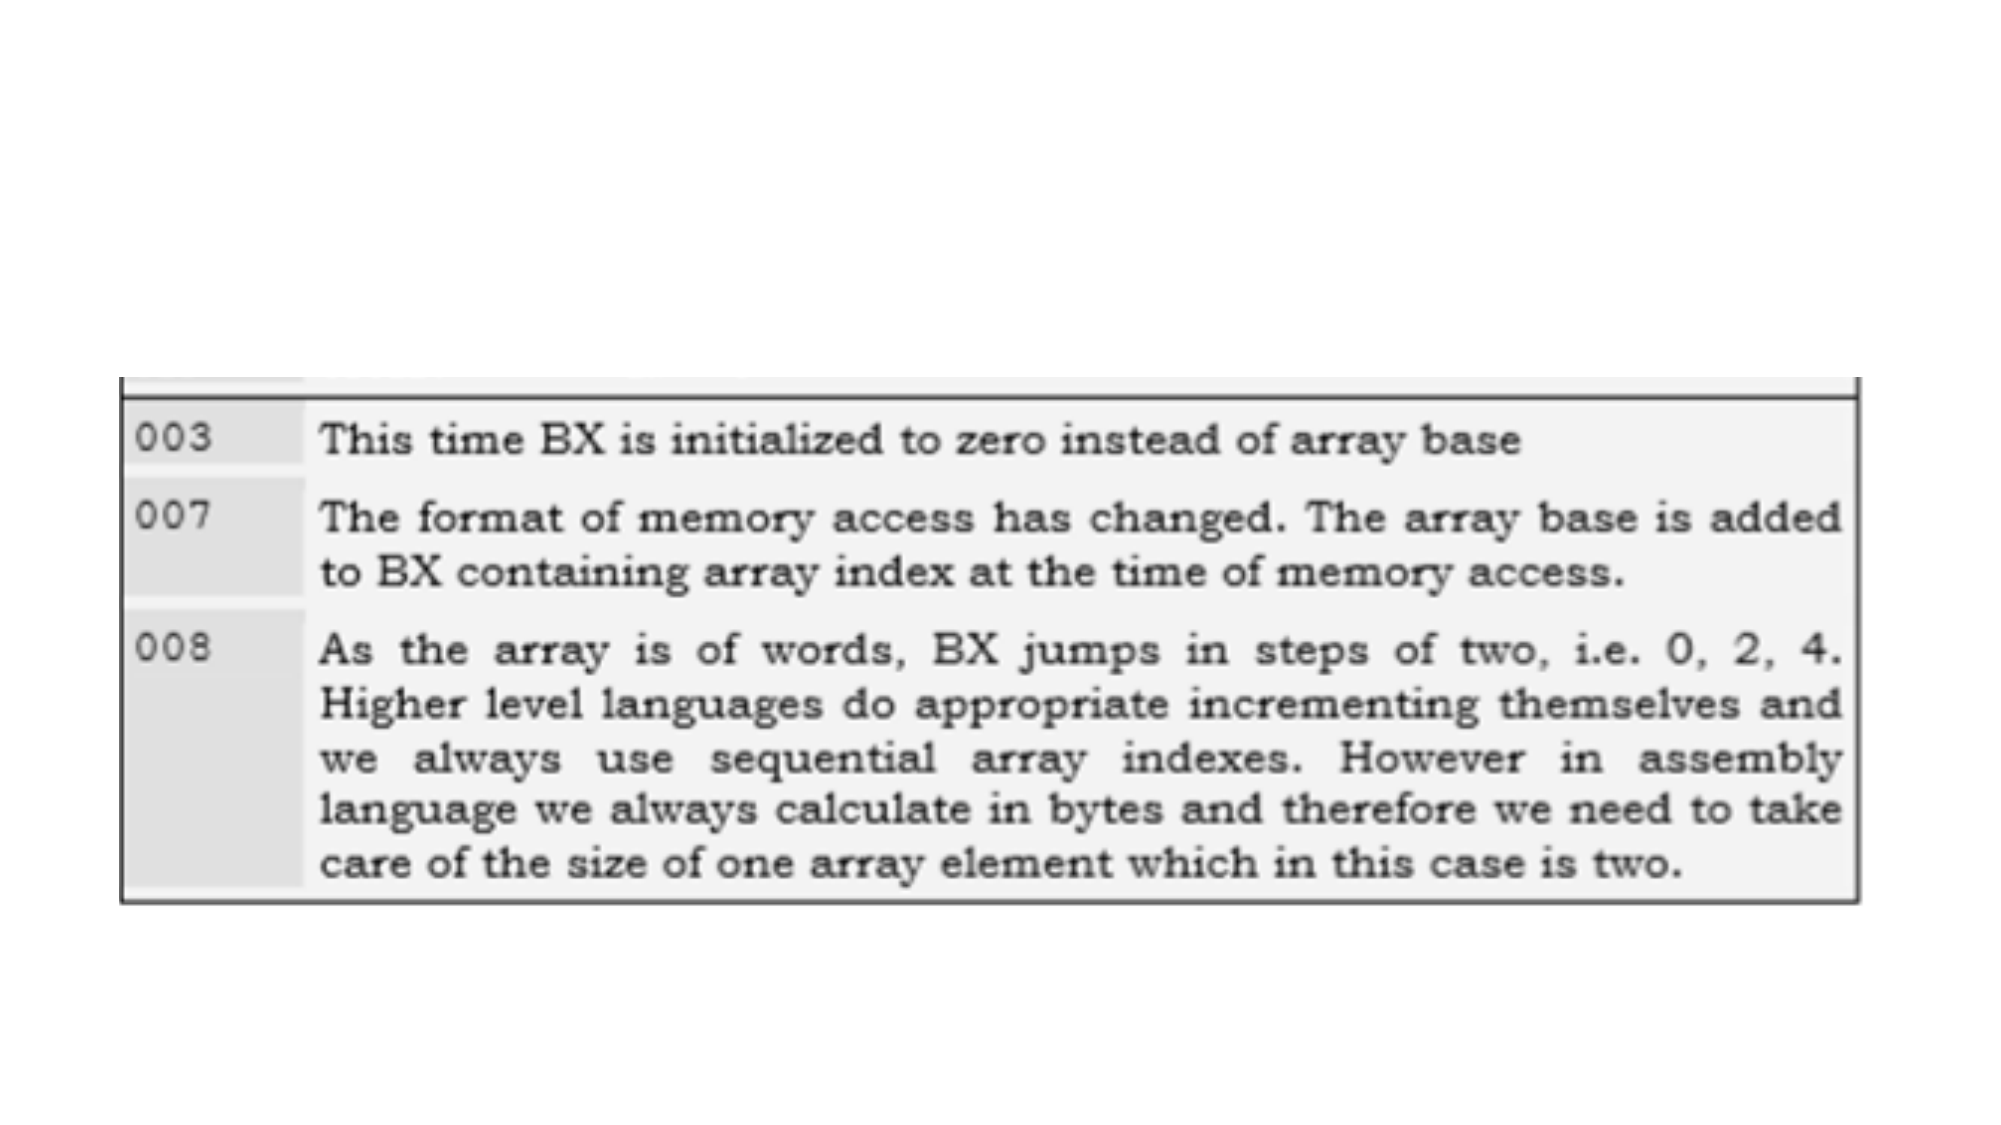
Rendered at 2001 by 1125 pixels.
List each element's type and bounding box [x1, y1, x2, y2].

picture [119, 377, 1881, 912]
